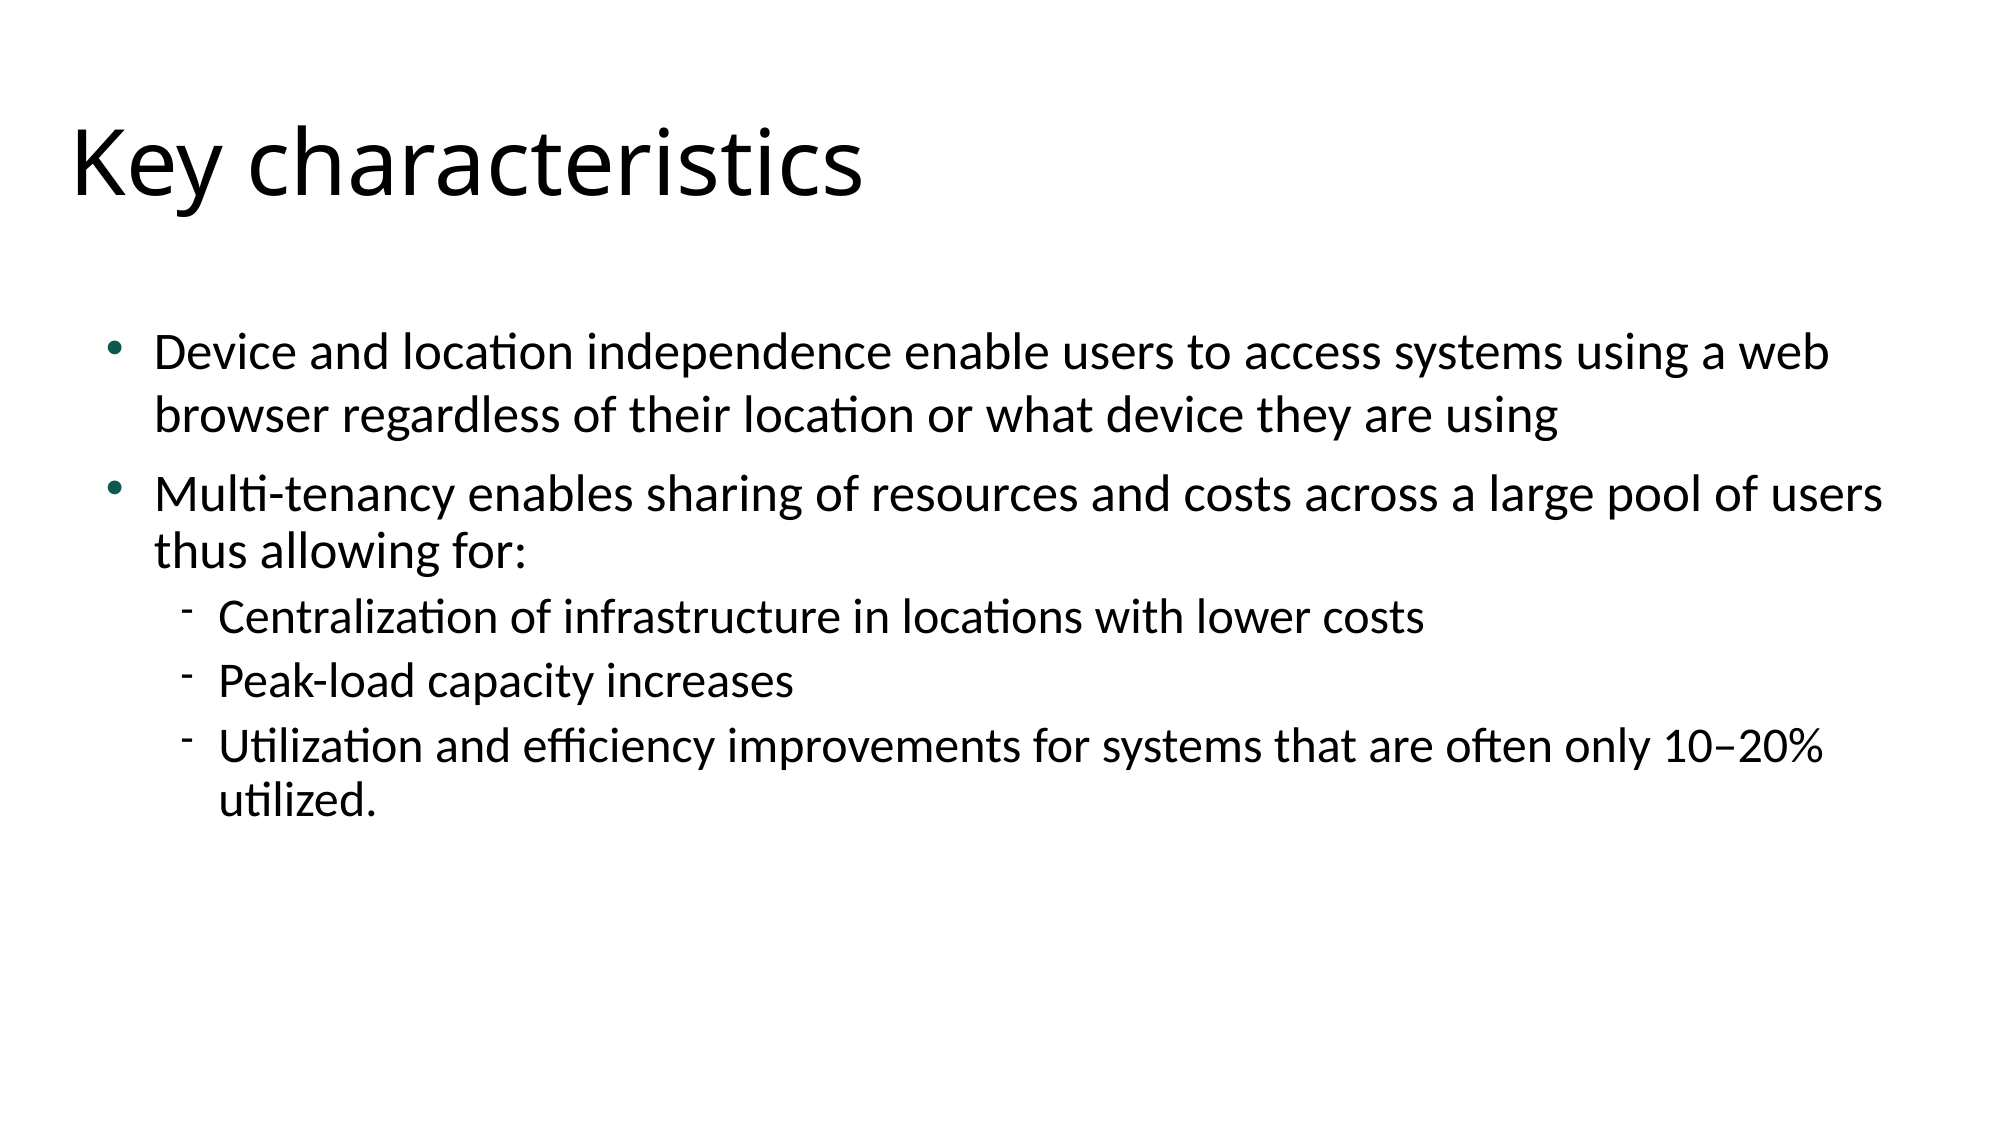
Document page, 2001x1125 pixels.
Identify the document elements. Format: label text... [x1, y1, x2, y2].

title Key characteristics [54, 69, 1336, 258]
list Device and location independence enable users to access systems using a web browser regardless of their location or what device they are using Multi-tenancy enables sharing of resources and costs across a large pool of users thus allowing for: Centralization of infrastructure in locations with lower costs Peak-load capacity increases Utilization and efficiency improvements for systems that are often only 10–20% utilized. [75, 312, 1939, 1022]
